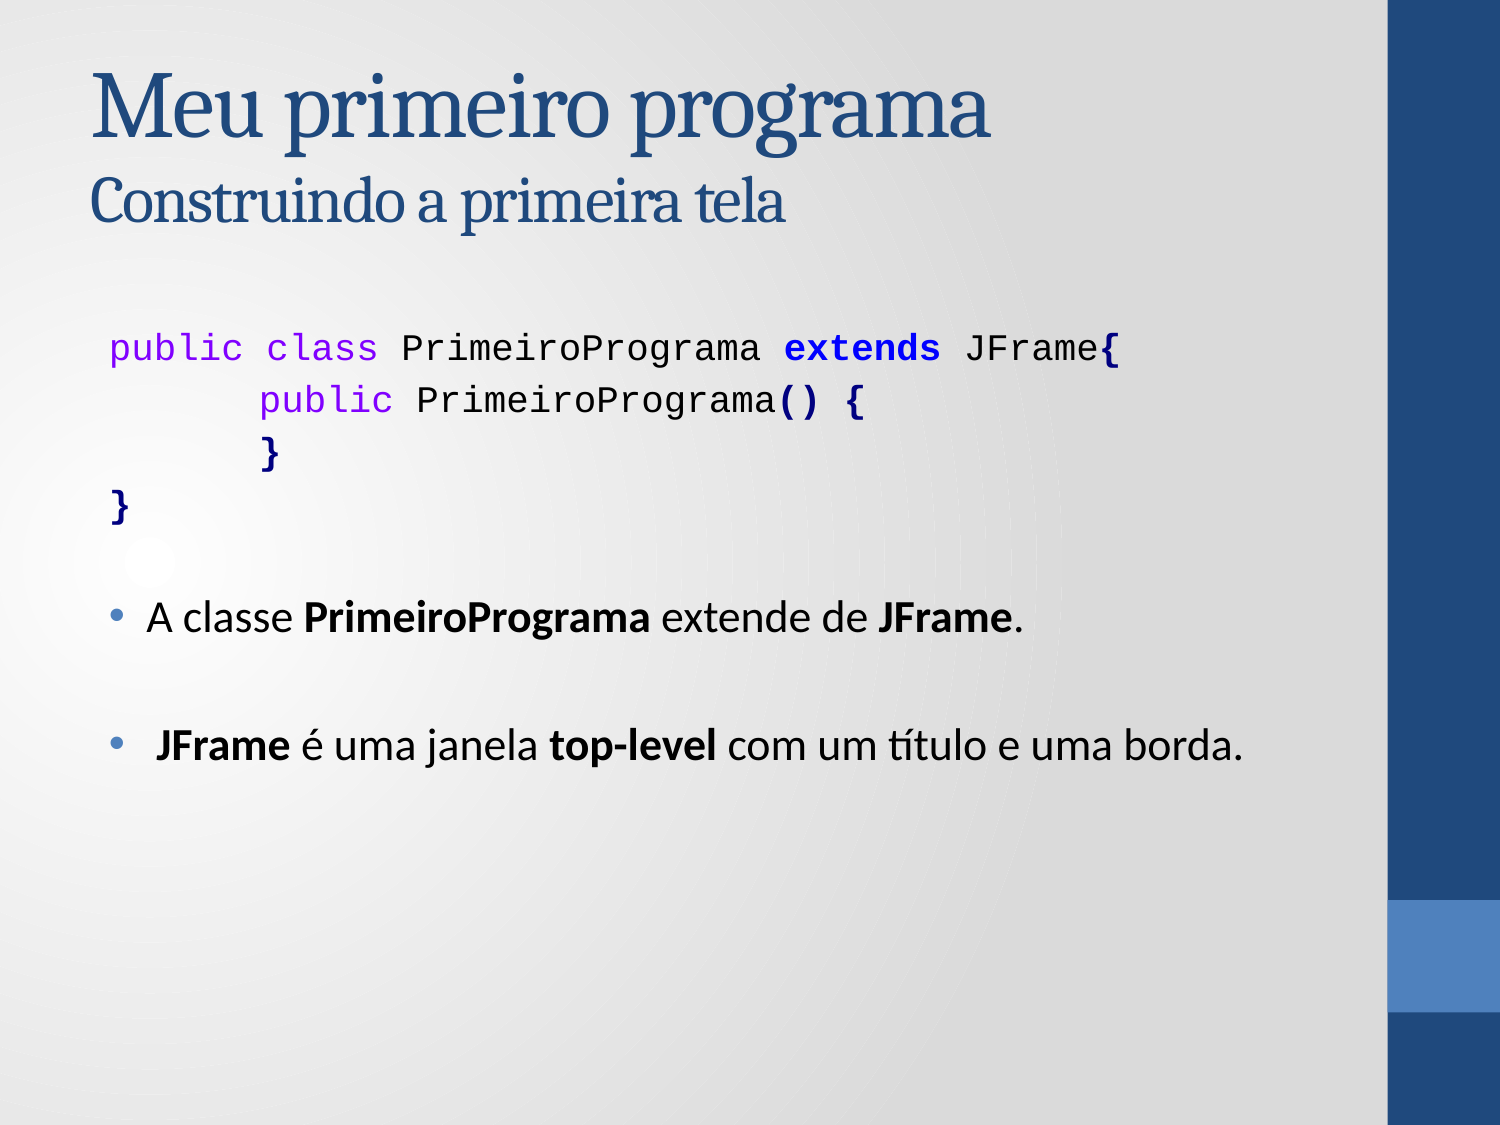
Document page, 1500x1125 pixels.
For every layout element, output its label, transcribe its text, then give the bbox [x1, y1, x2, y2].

title Meu primeiro programa Construindo a primeira tela [75, 45, 1325, 233]
list public class PrimeiroPrograma extends JFrame{ public PrimeiroPrograma() { } } A classe PrimeiroPrograma extende de JFrame. JFrame é uma janela top-level com um título e uma borda. [75, 262, 1325, 1050]
